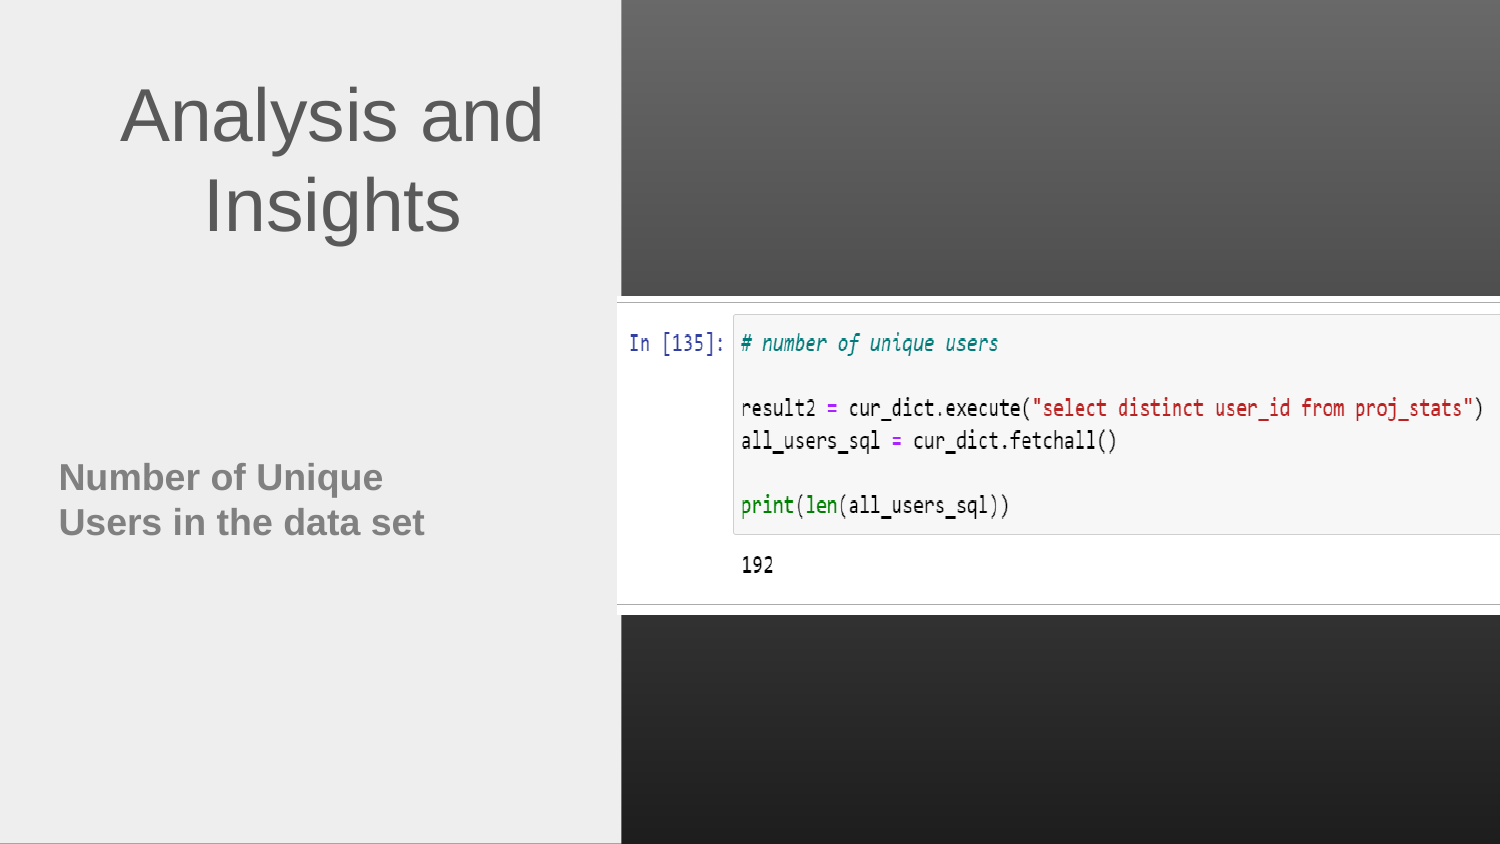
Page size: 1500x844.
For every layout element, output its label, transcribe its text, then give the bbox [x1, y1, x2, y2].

text_box Analysis and Insights [43, 51, 623, 297]
title Number of Unique Users in the data set [43, 438, 482, 615]
picture [617, 295, 1500, 616]
